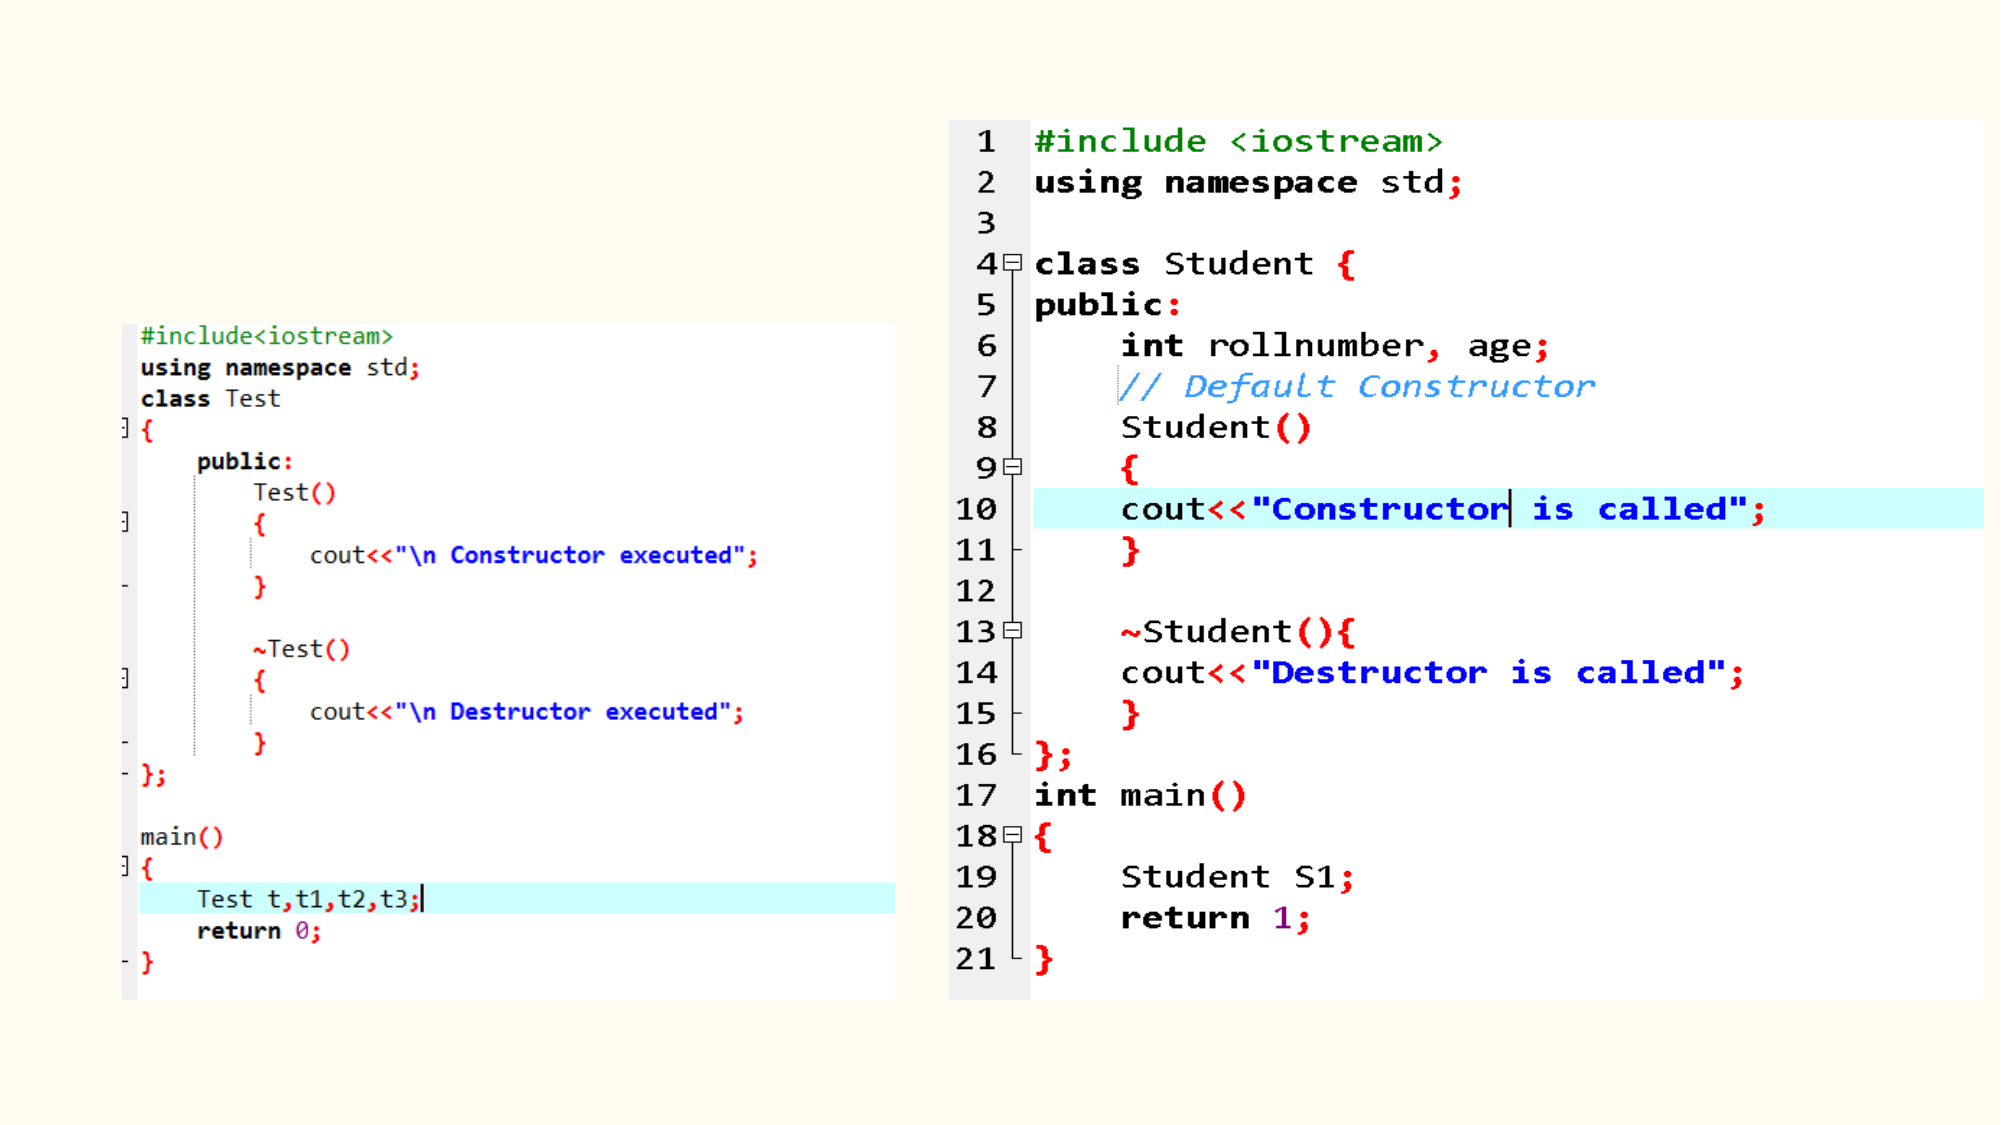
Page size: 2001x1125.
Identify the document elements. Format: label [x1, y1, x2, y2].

picture [946, 120, 1984, 1000]
picture [122, 324, 895, 1000]
